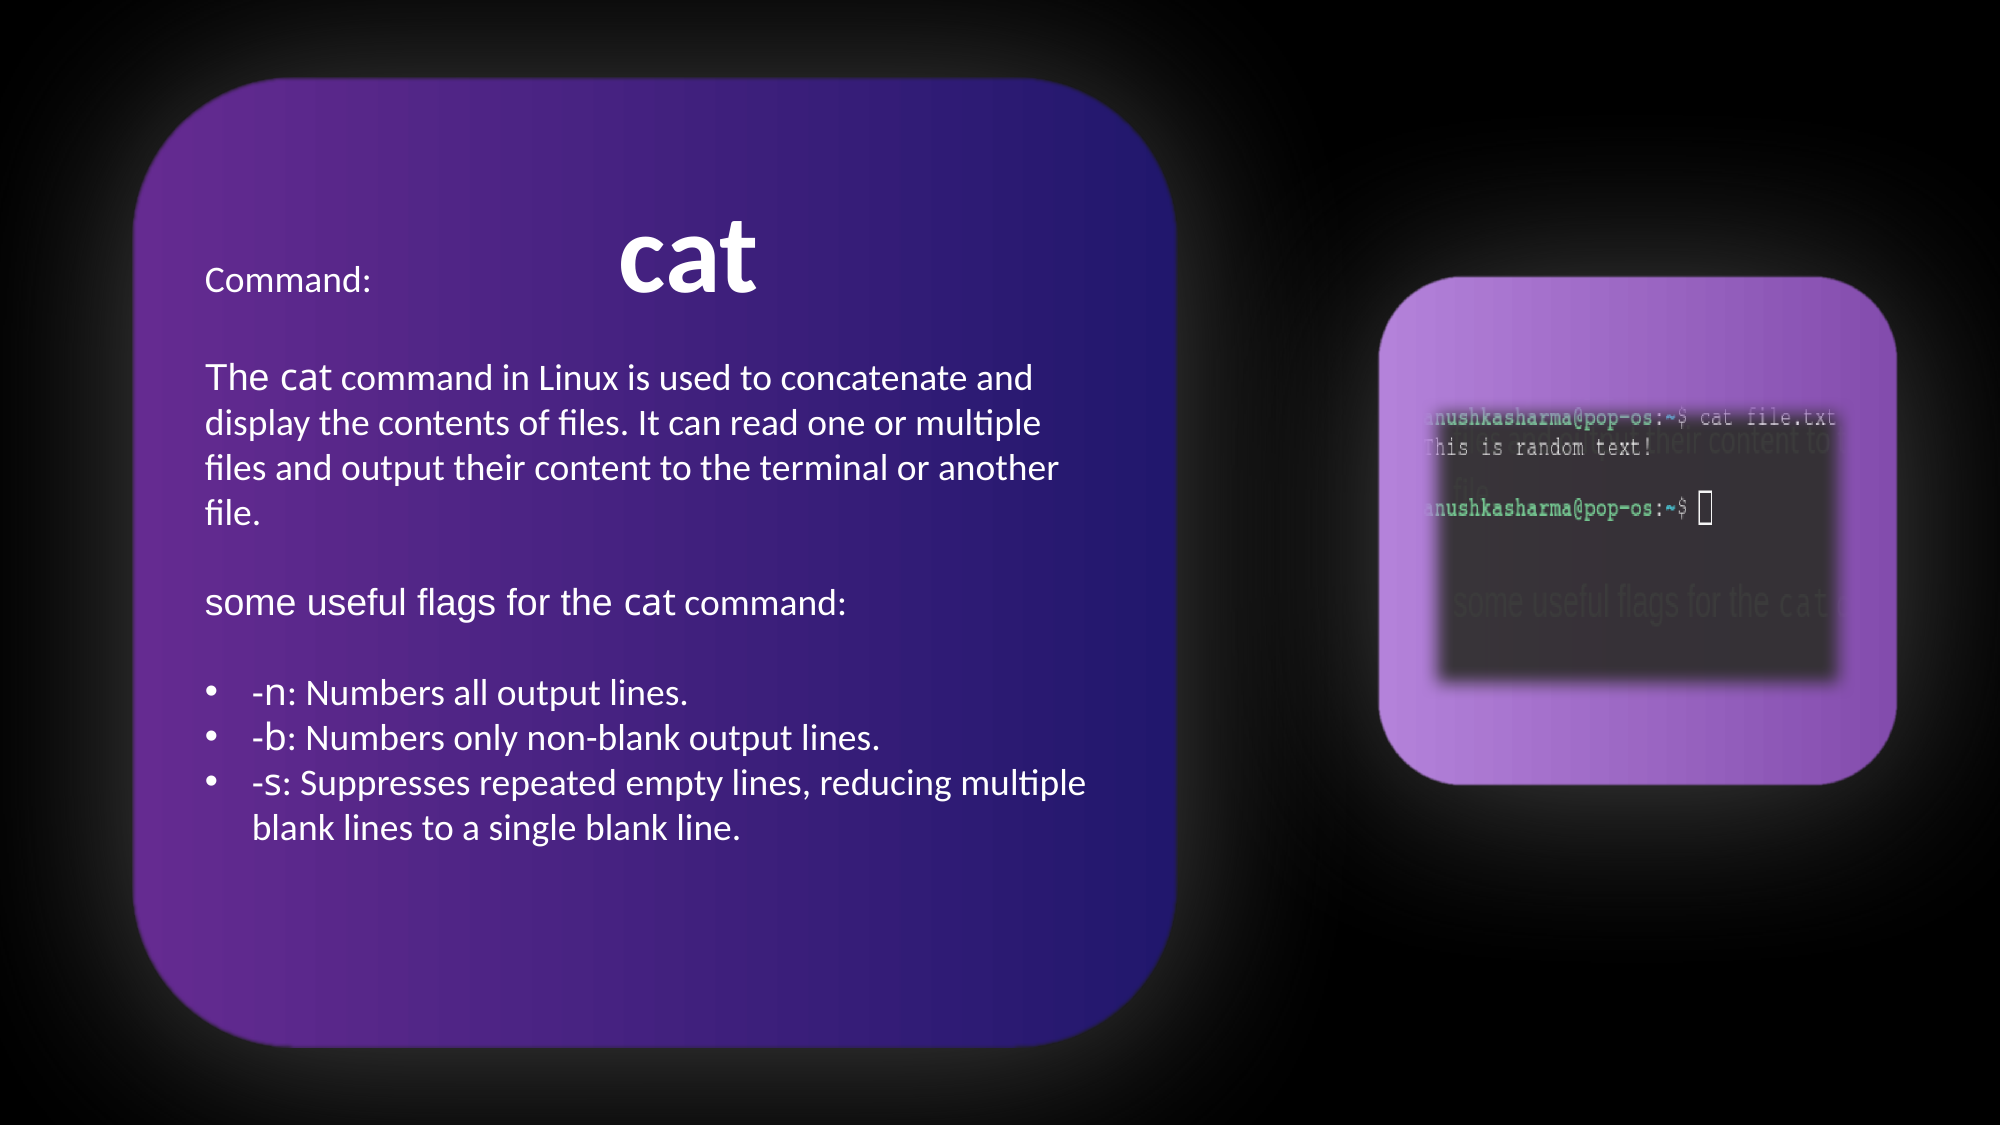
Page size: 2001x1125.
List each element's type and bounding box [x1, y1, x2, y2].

picture [1419, 396, 1856, 701]
text_box [1379, 277, 1897, 785]
text_box [132, 77, 1178, 1048]
